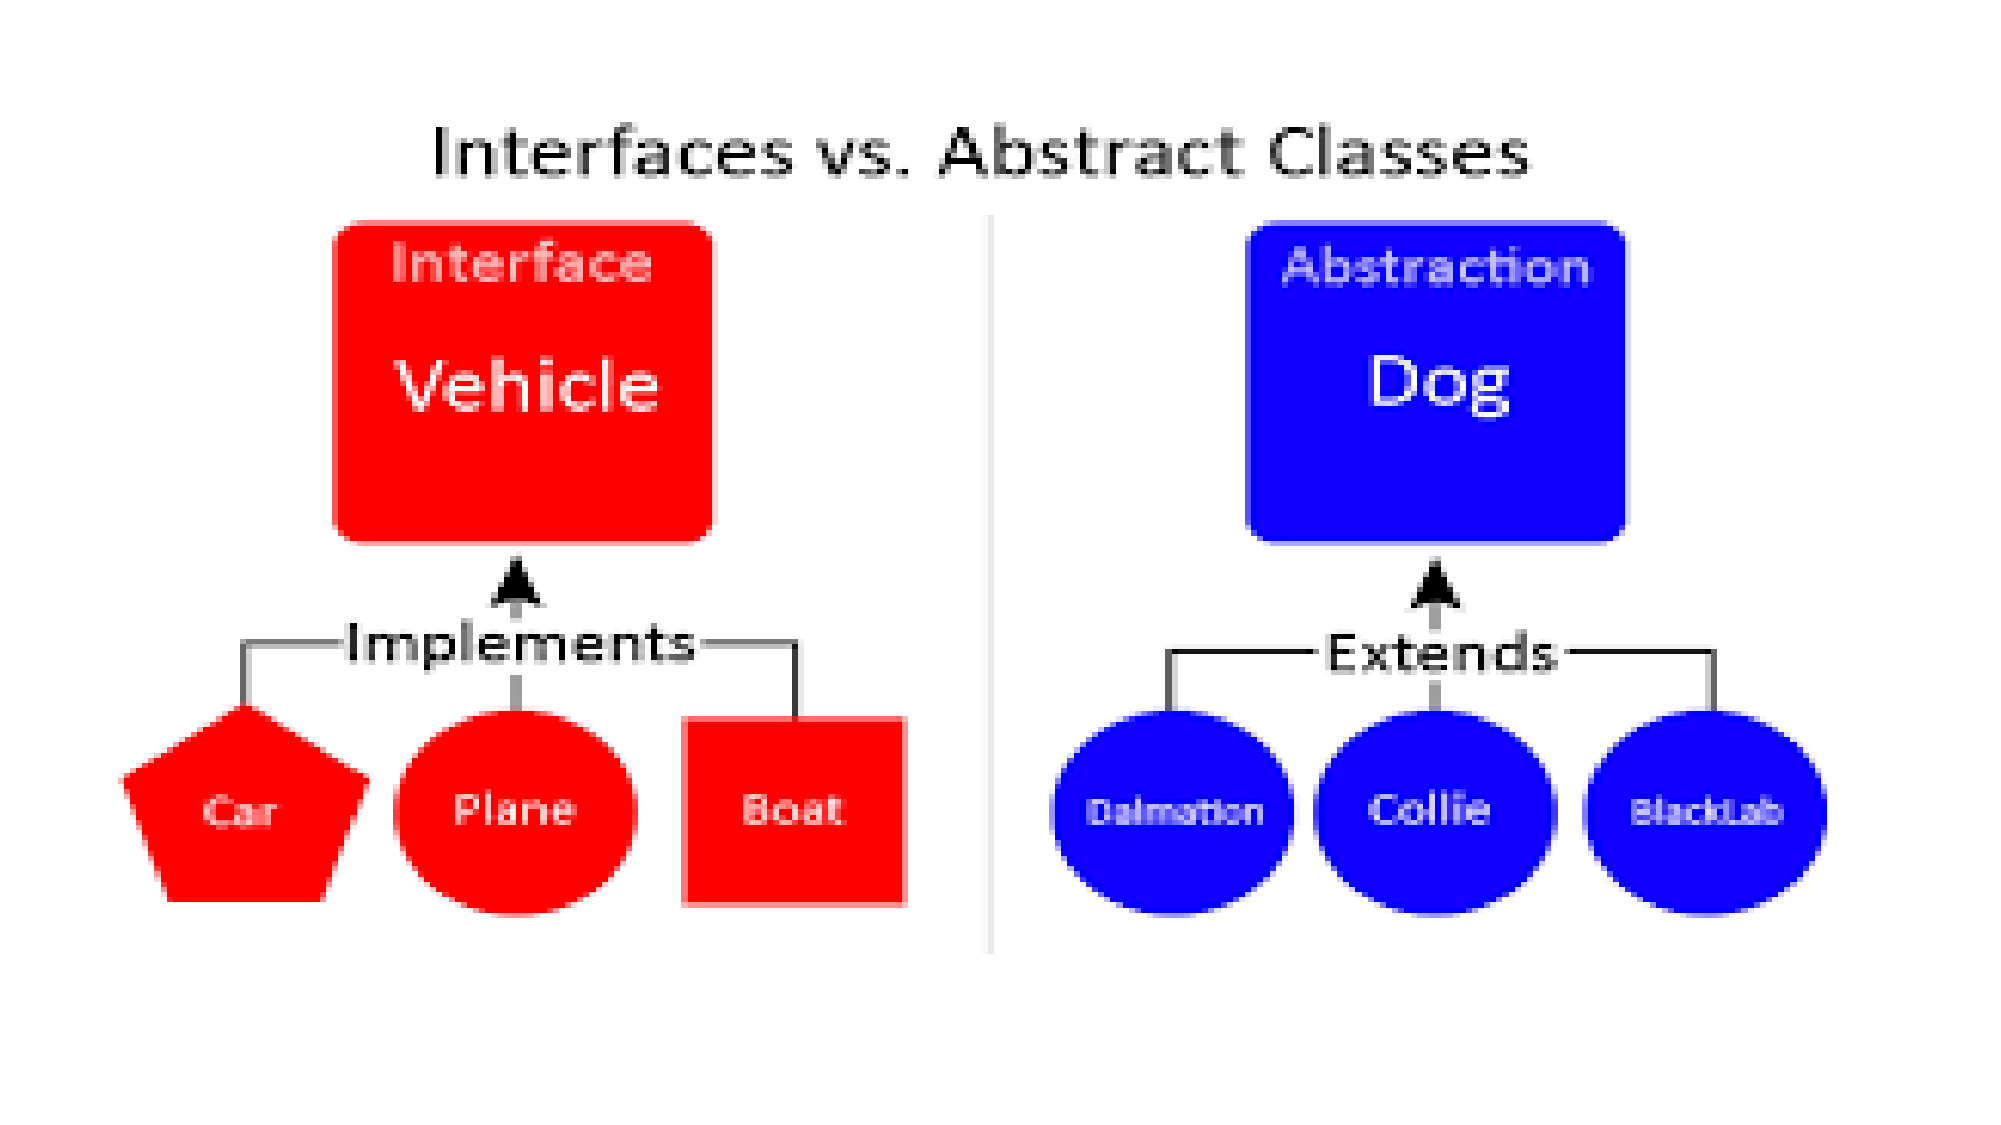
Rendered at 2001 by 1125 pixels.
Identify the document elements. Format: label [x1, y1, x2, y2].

list [63, 97, 1889, 970]
